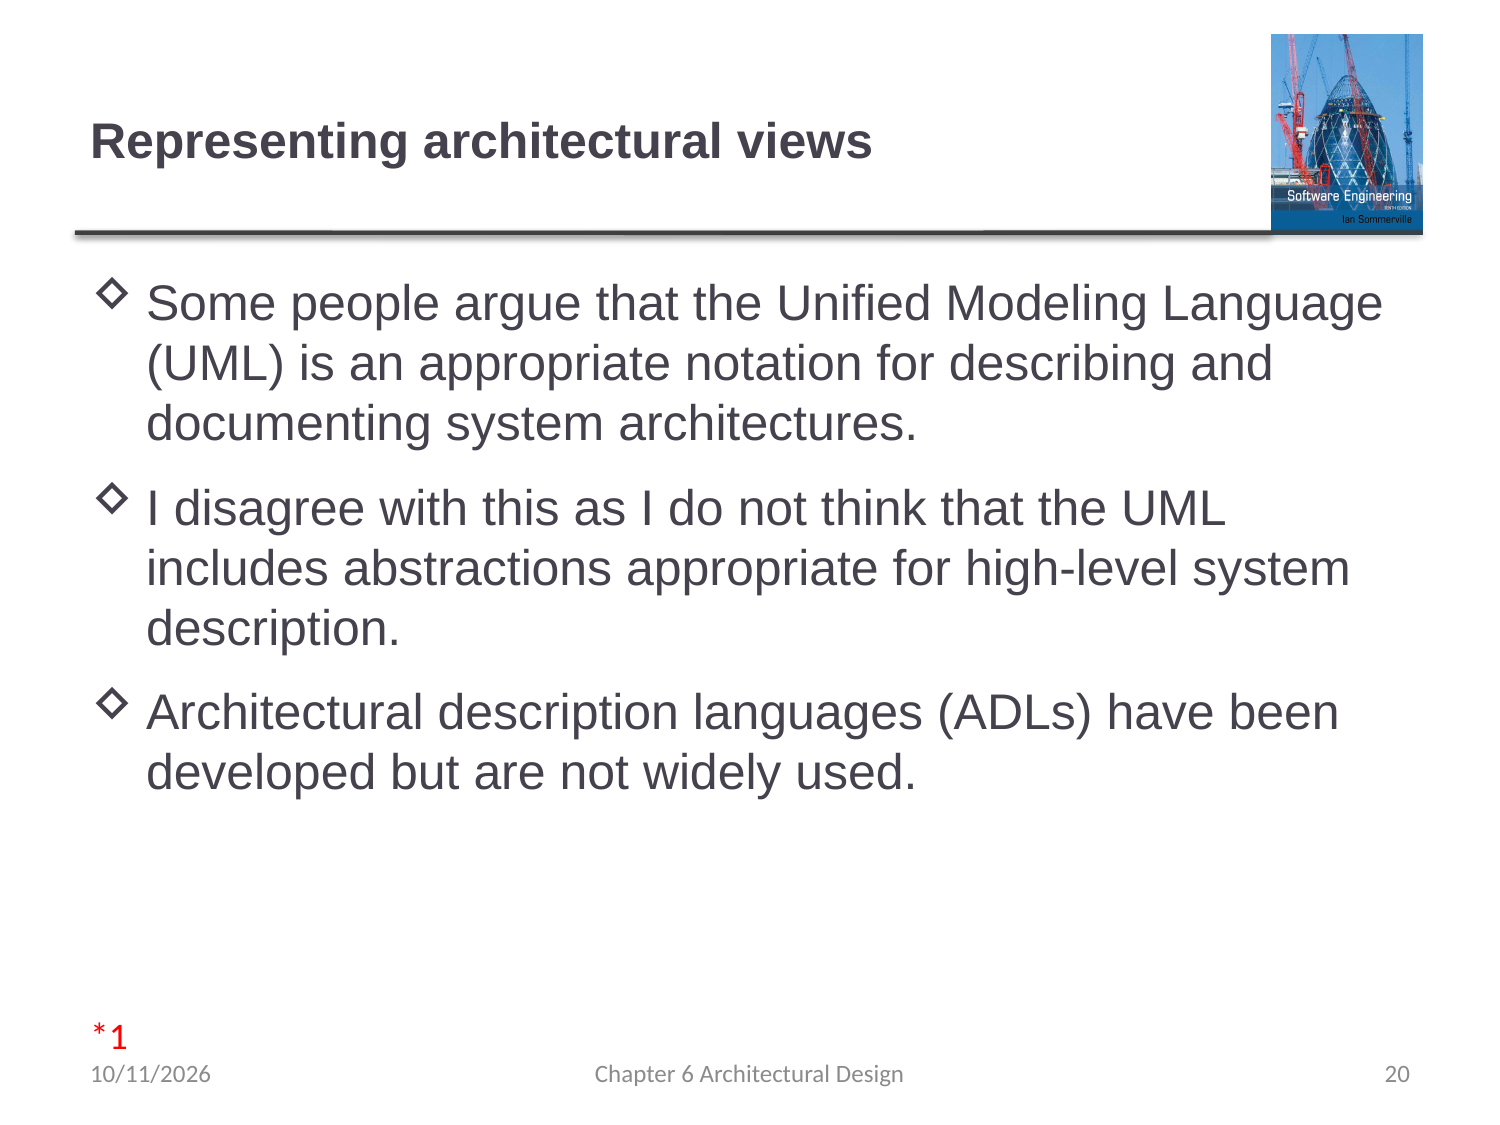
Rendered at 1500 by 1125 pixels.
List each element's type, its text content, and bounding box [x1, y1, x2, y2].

footer Chapter 6 Architectural Design [512, 1042, 988, 1103]
title Representing architectural views [74, 44, 1272, 233]
picture [1271, 34, 1423, 230]
list Some people argue that the Unified Modeling Language (UML) is an appropriate notation for describing and documenting system architectures. I disagree with this as I do not think that the UML includes abstractions appropriate for high-level system description. Architectural description languages (ADLs) have been developed but are not widely used. [75, 262, 1425, 1005]
text_box *1 [75, 1004, 143, 1065]
slide_number 20 [1074, 1042, 1425, 1103]
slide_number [75, 1042, 425, 1103]
